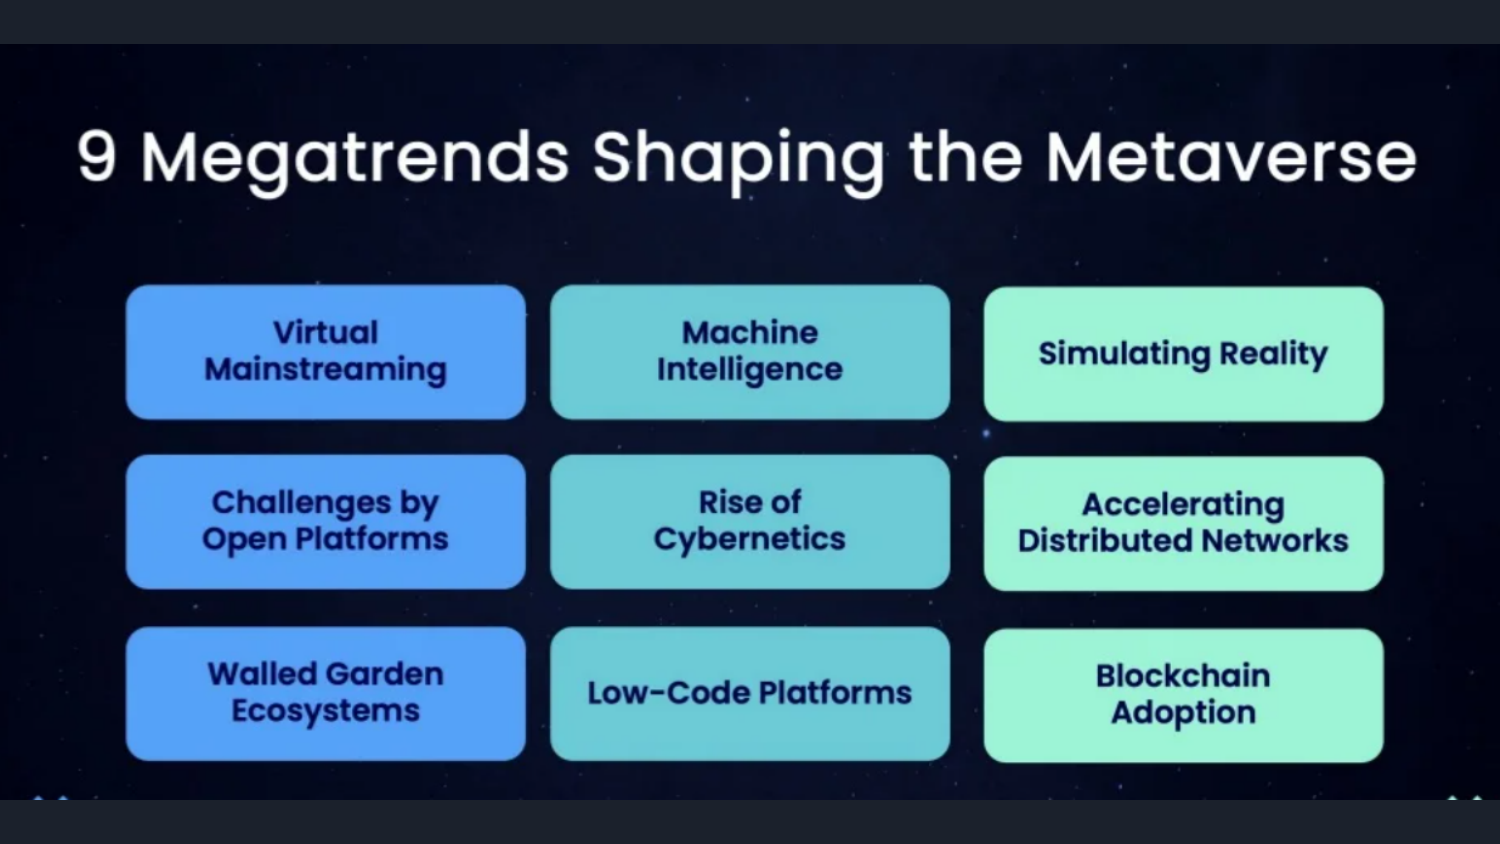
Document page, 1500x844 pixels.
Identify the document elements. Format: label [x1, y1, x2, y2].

picture [0, 43, 1500, 800]
